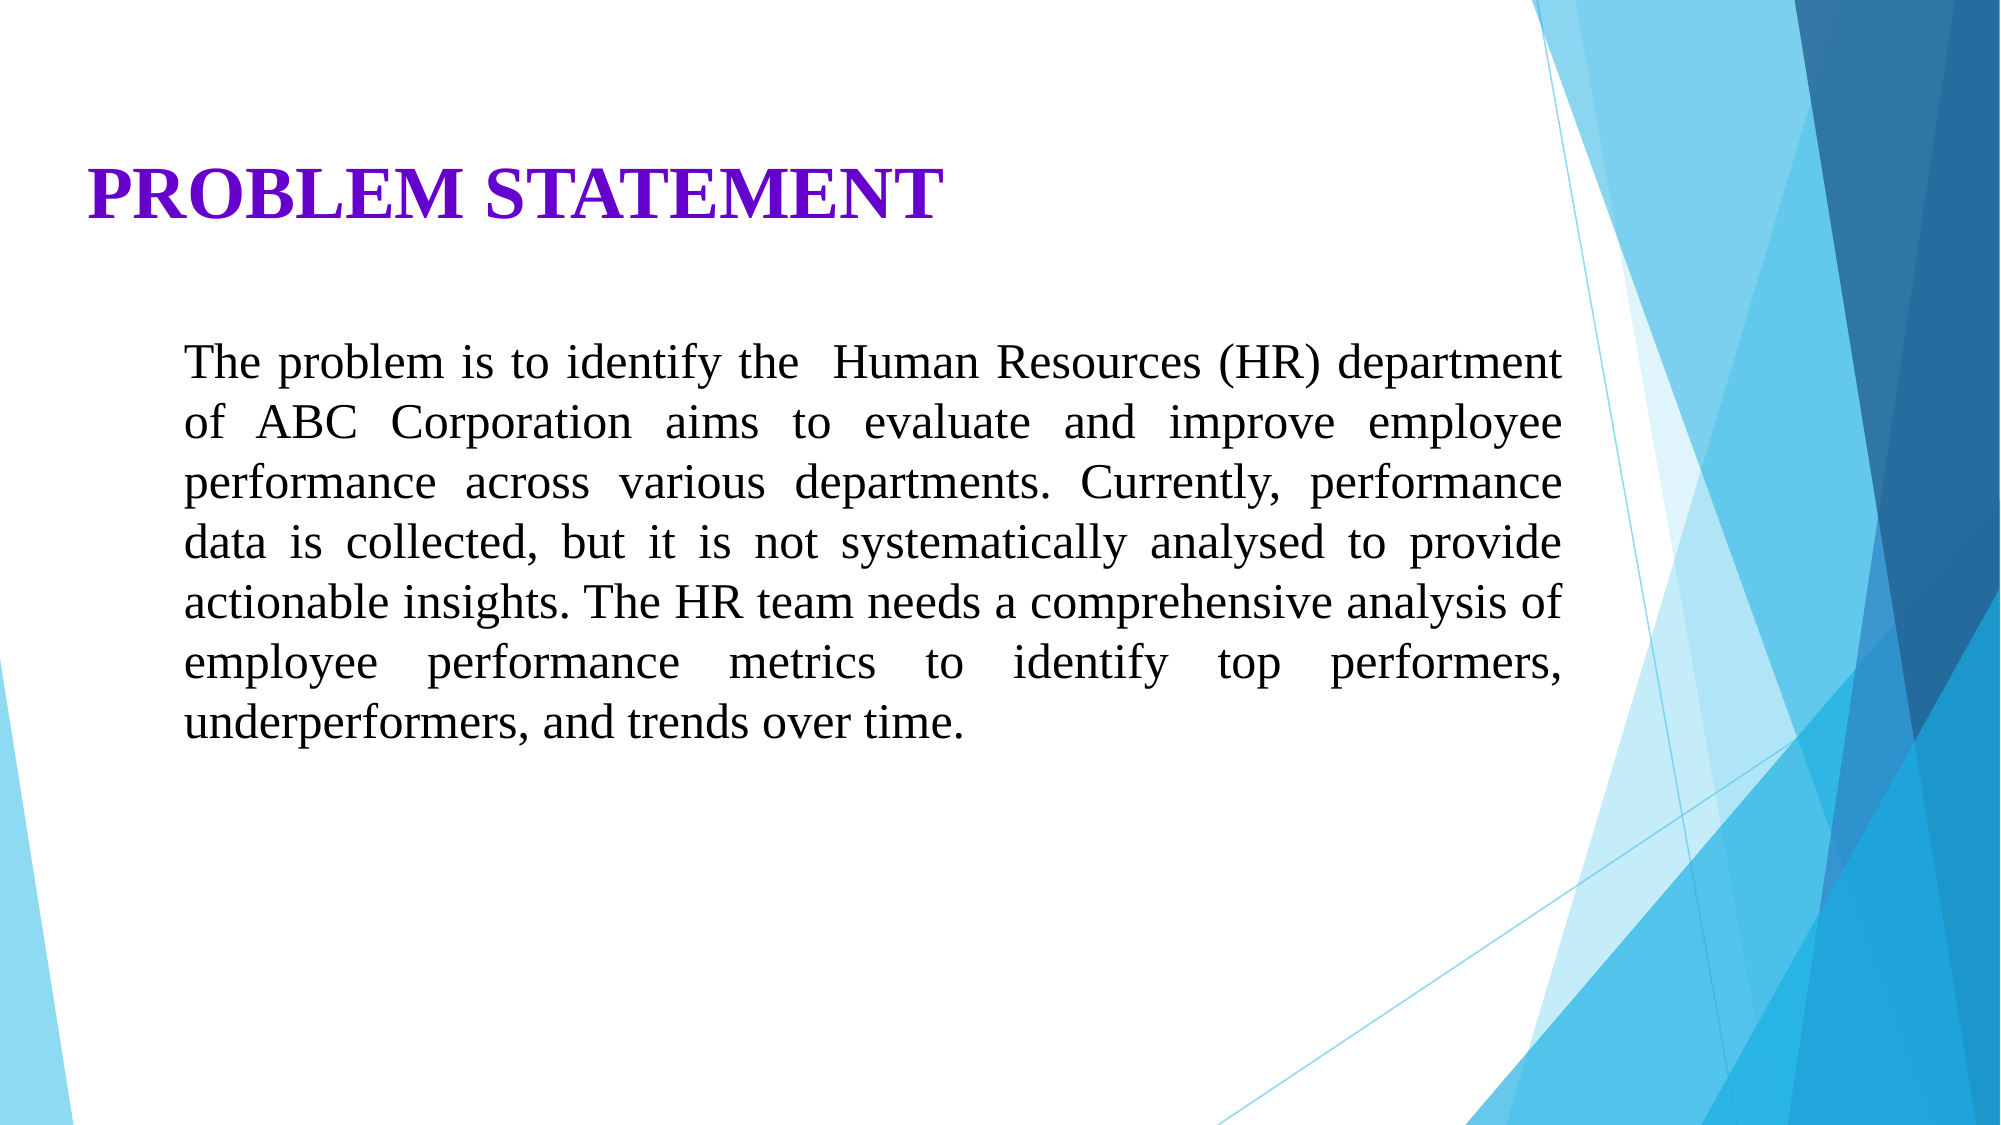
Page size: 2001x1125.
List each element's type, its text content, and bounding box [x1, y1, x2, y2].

list The problem is to identify the Human Resources (HR) department of ABC Corporation aims to evaluate and improve employee performance across various departments. Currently, performance data is collected, but it is not systematically analysed to provide actionable insights. The HR team needs a comprehensive analysis of employee performance metrics to identify top performers, underperformers, and trends over time. [168, 320, 1580, 889]
title PROBLEM STATEMENT [71, 99, 1483, 242]
